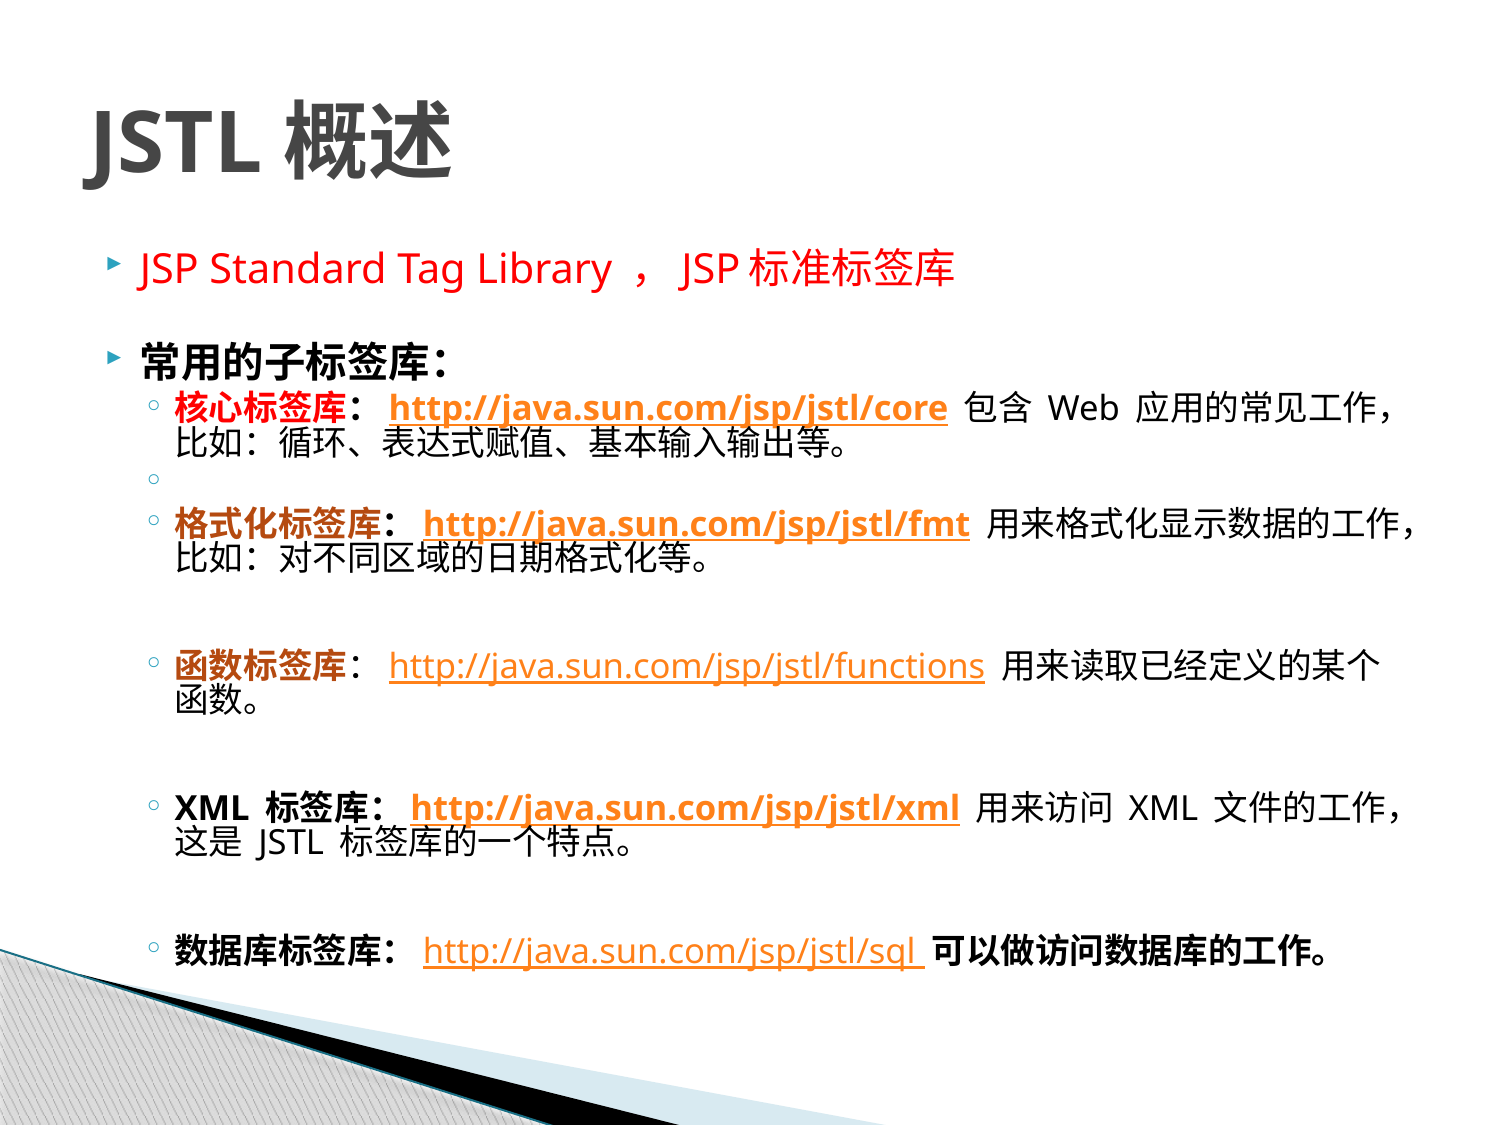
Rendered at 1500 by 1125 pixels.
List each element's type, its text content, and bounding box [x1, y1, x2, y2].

title JSTL概述 [75, 45, 1425, 233]
list JSP Standard Tag Library ，JSP标准标签库 常用的子标签库： 核心标签库：http://java.sun.com/jsp/jstl/core 包含 Web 应用的常见工作，比如：循环、表达式赋值、基本输入输出等。 格式化标签库：http://java.sun.com/jsp/jstl/fmt 用来格式化显示数据的工作，比如：对不同区域的日期格式化等。 函数标签库：http://java.sun.com/jsp/jstl/functions 用来读取已经定义的某个函数。 XML 标签库：http://java.sun.com/jsp/jstl/xml 用来访问 XML 文件的工作，这是 JSTL 标签库的一个特点。 数据库标签库：http://java.sun.com/jsp/jstl/sql 可以做访问数据库的工作。 [74, 244, 1426, 988]
